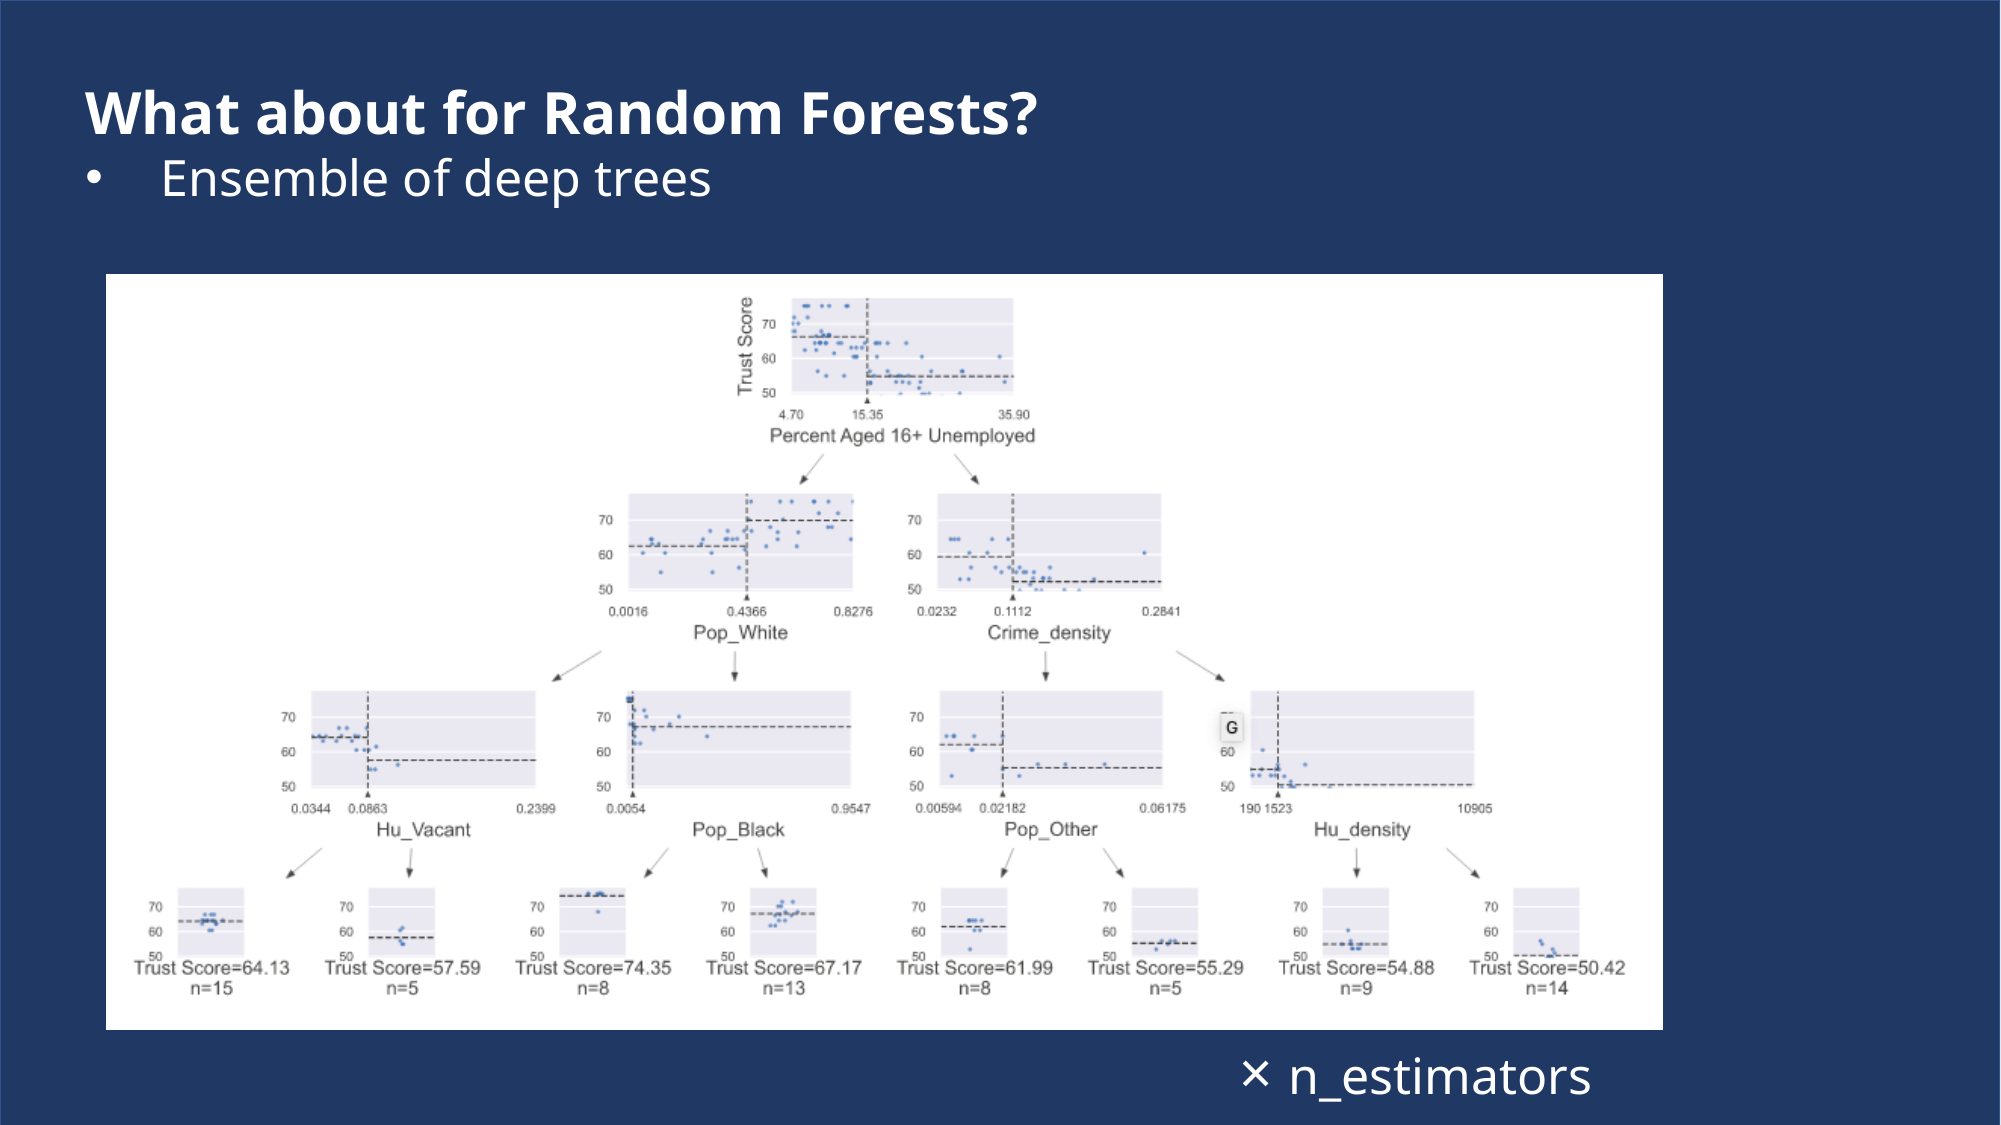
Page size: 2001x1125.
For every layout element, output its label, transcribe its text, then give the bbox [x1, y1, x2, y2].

text_box What about for Random Forests? Ensemble of deep trees [70, 68, 1507, 214]
picture [106, 274, 1663, 1030]
text_box × n_estimators [1224, 1030, 1628, 1114]
